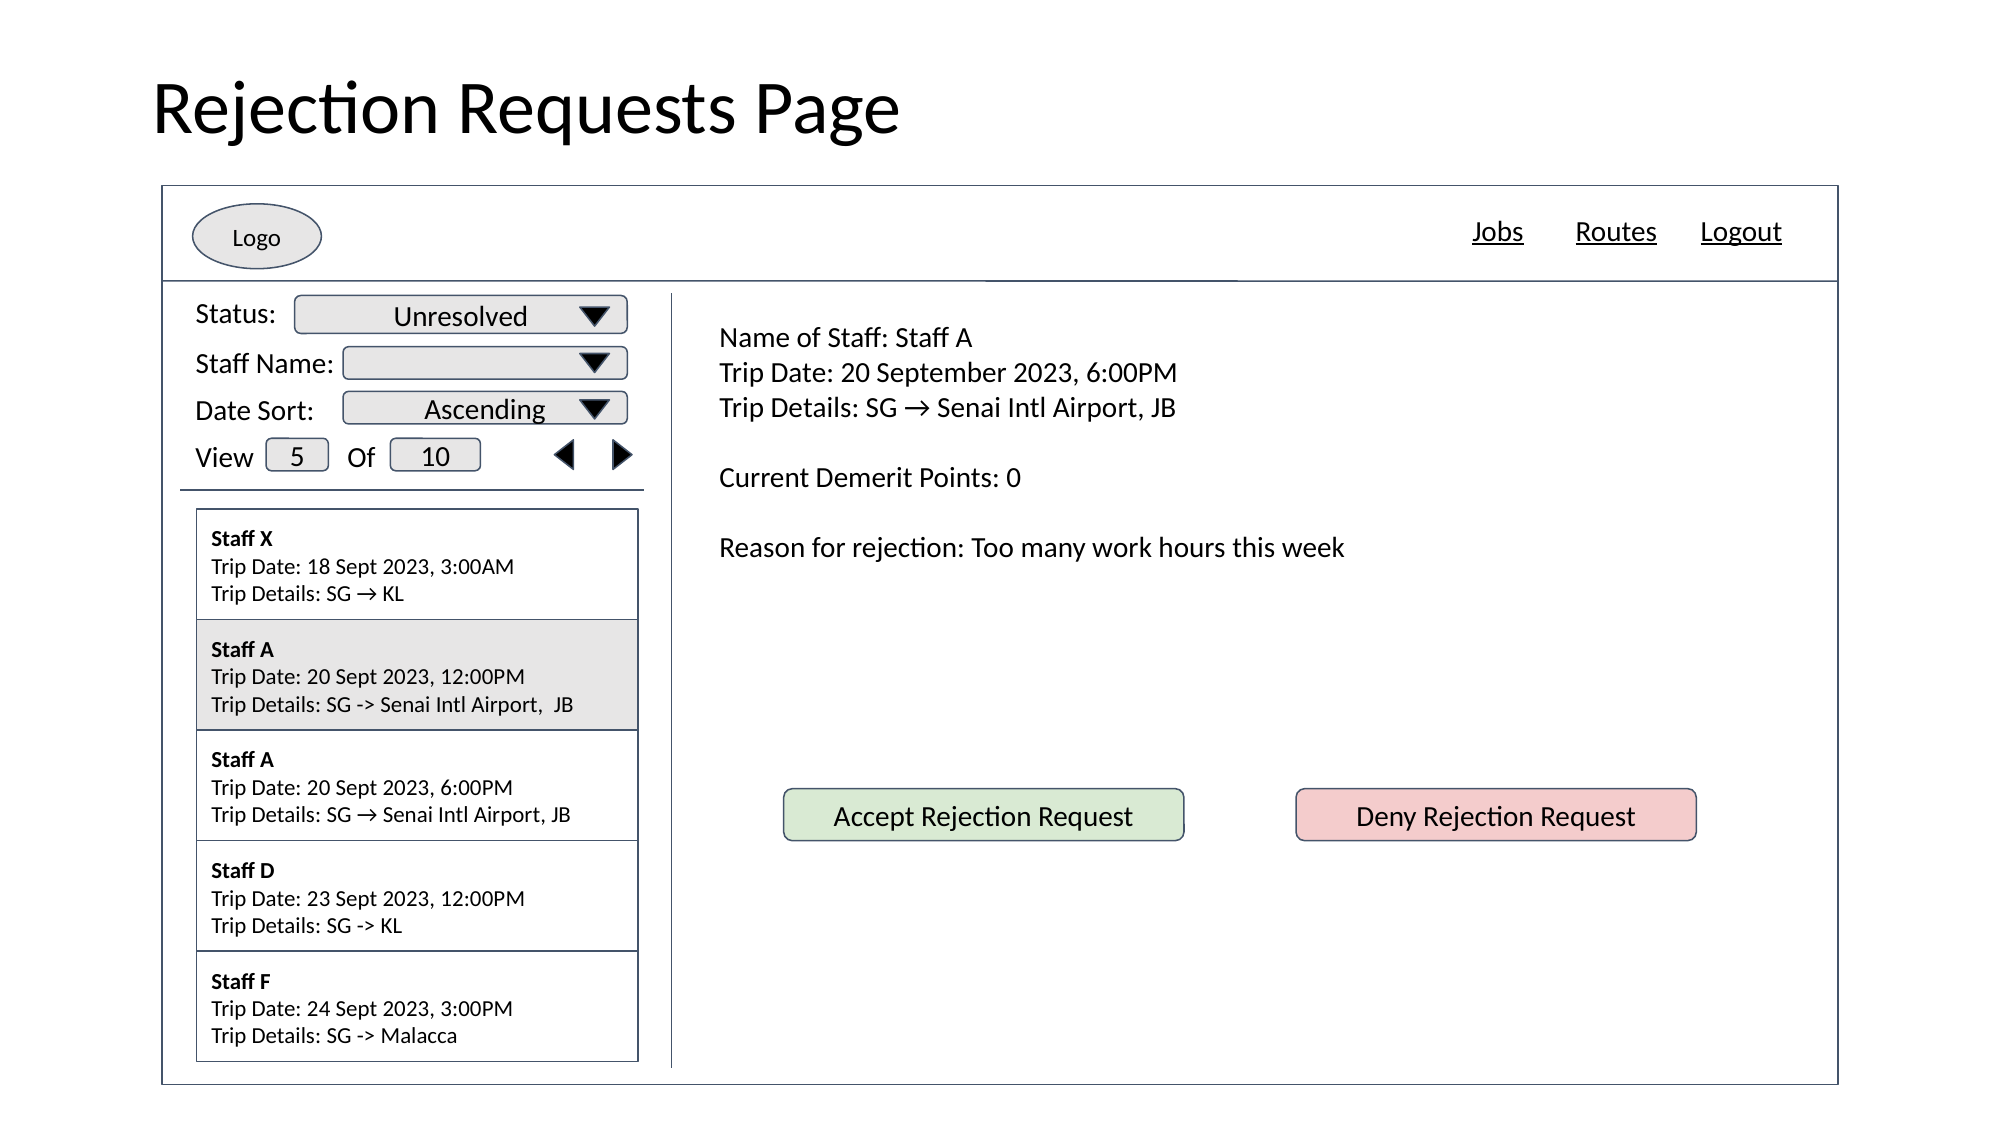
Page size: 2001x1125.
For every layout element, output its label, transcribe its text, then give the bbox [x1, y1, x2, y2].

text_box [161, 185, 1839, 1085]
title Rejection Requests Page [137, 59, 1863, 158]
